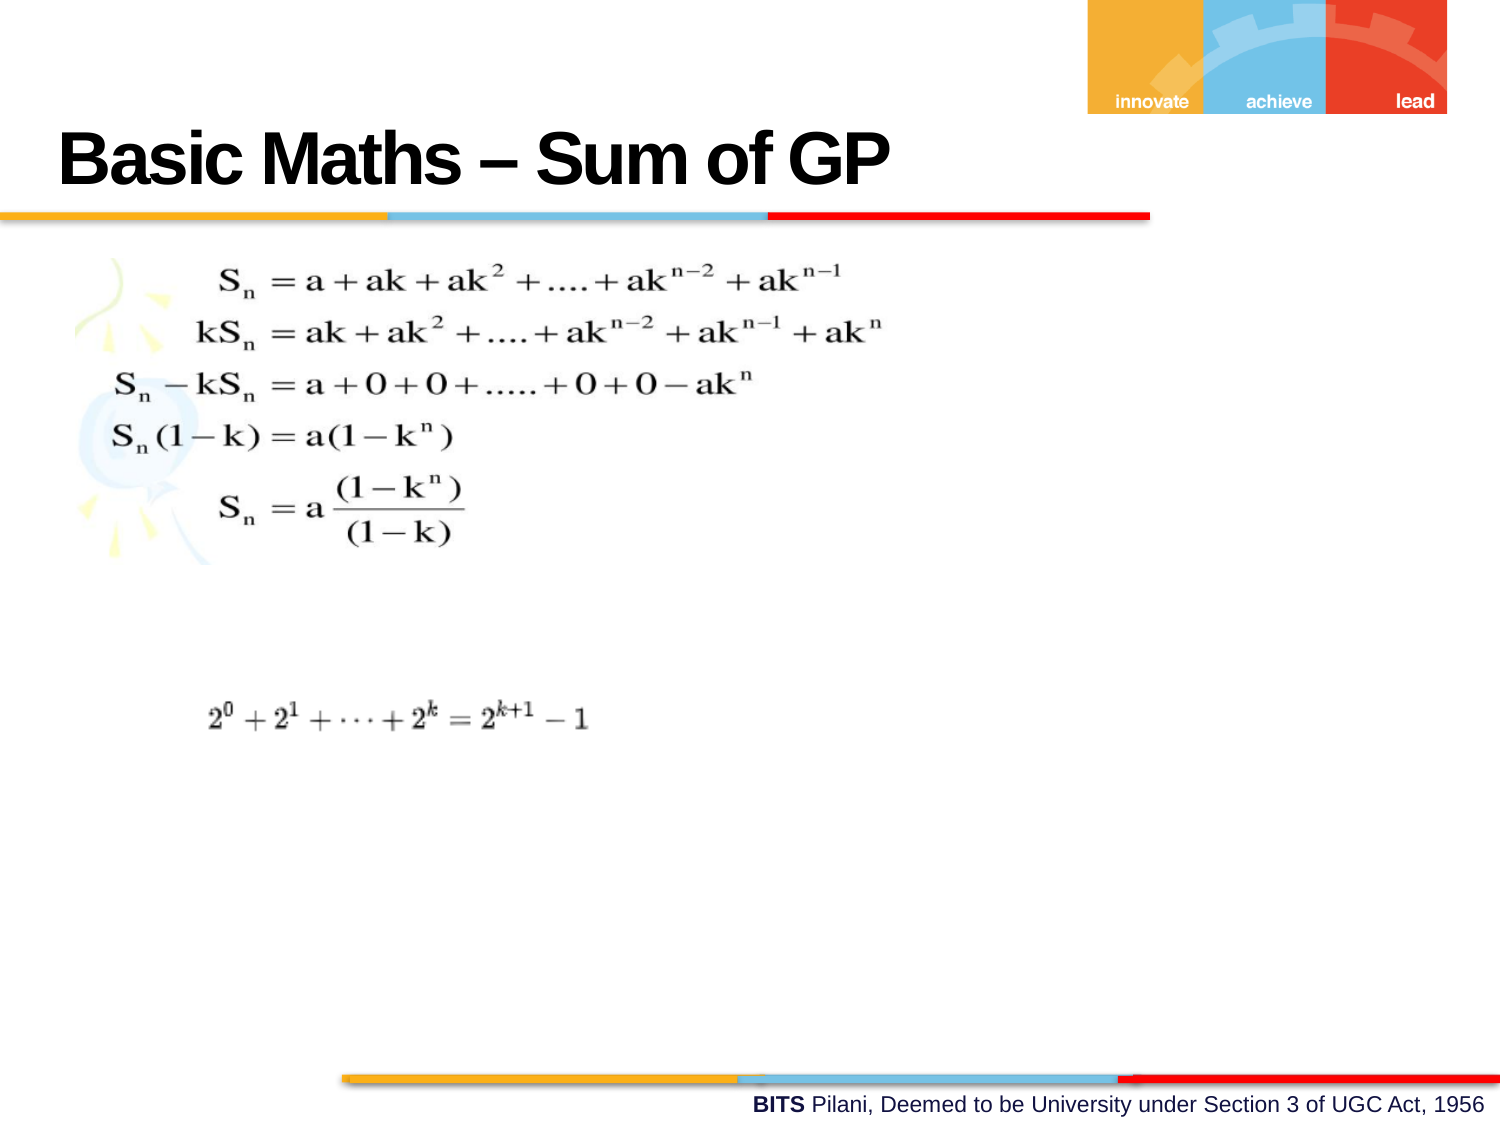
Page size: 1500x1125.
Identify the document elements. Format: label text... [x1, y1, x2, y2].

picture [1087, 0, 1448, 114]
picture [187, 687, 622, 751]
picture [74, 258, 920, 566]
list Basic Maths – Sum of GP [42, 99, 1431, 224]
